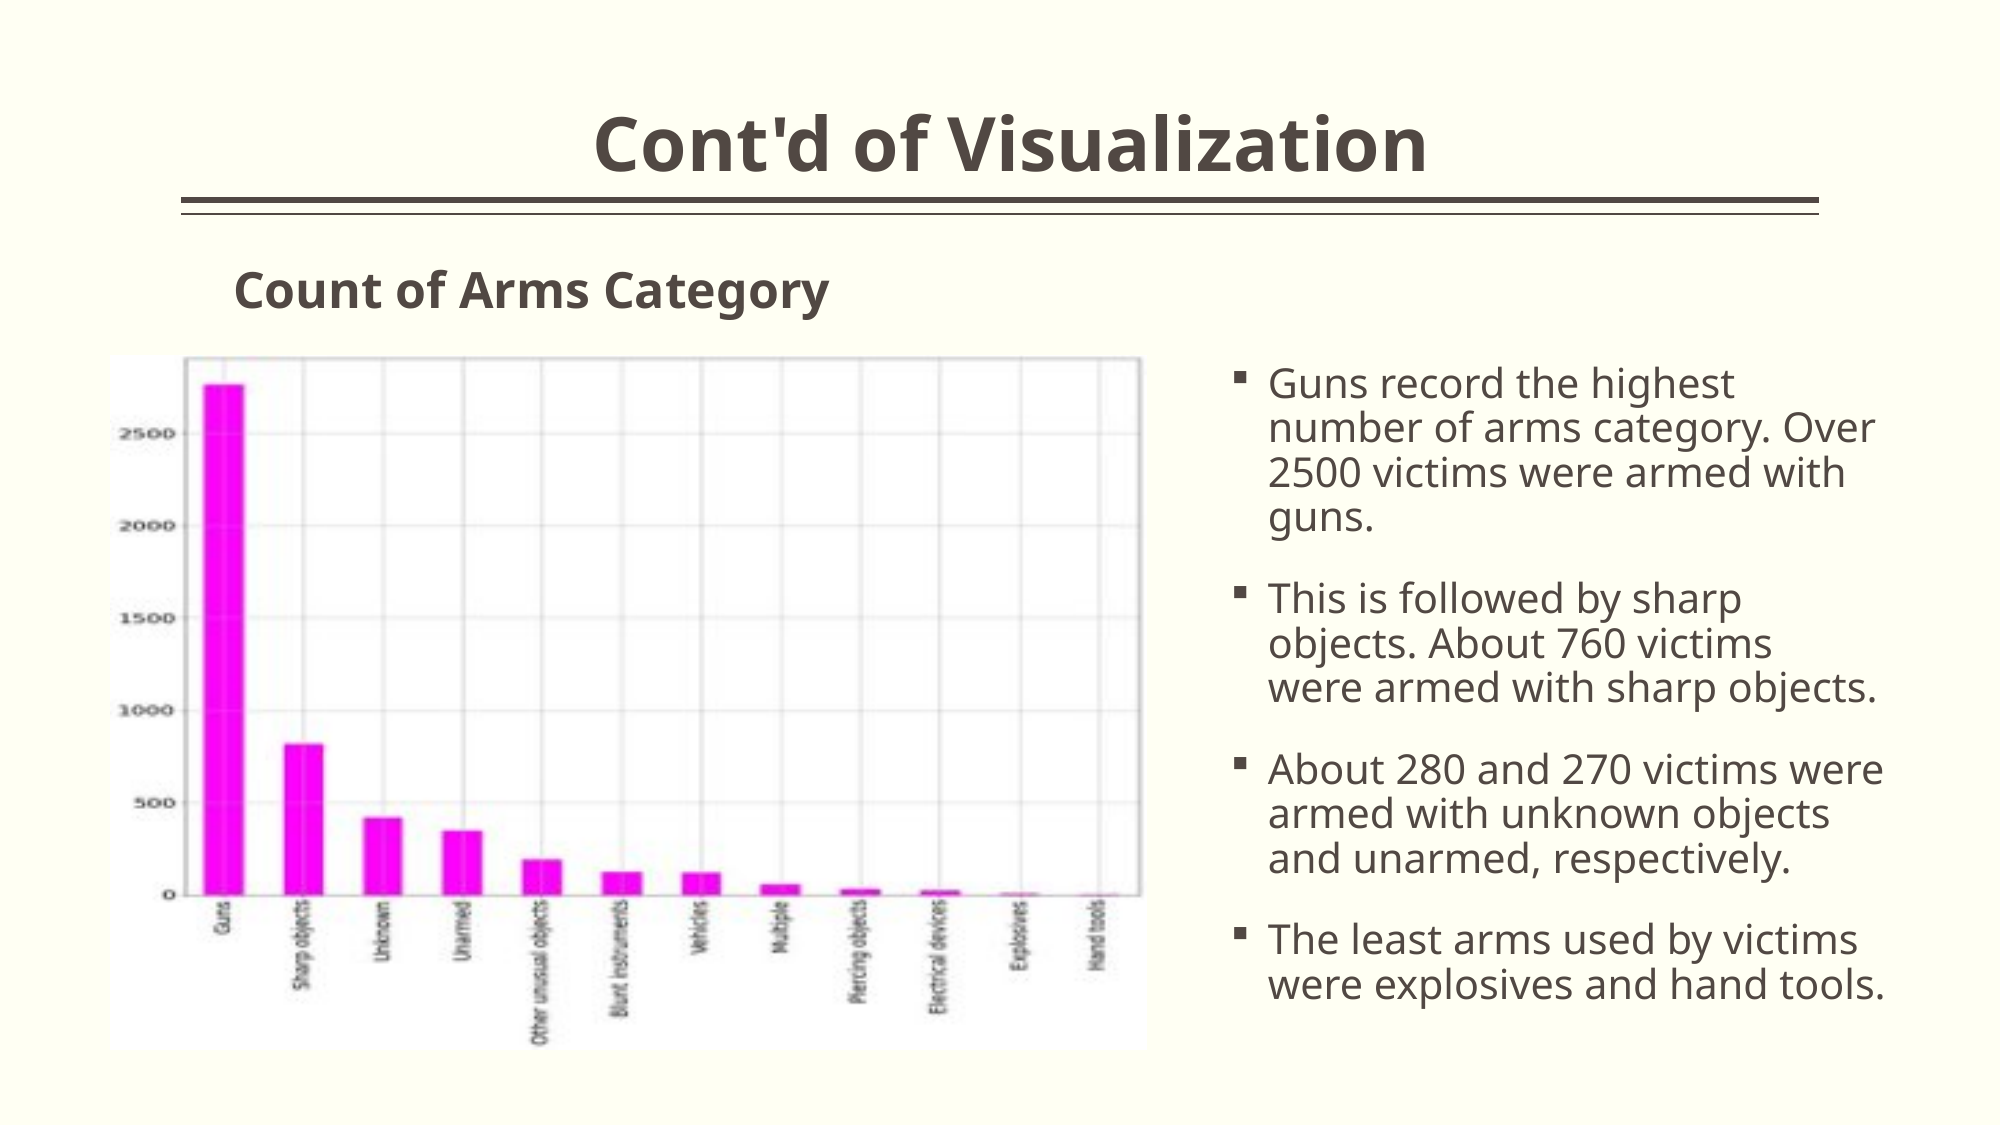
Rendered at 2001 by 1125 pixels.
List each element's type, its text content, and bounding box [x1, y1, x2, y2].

list Count of Arms Category [233, 191, 1041, 327]
title Cont'd of Visualization [193, 78, 1831, 259]
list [110, 355, 1147, 1050]
list Guns record the highest number of arms category. Over 2500 victims were armed with guns. This is followed by sharp objects. About 760 victims were armed with sharp objects. About 280 and 270 victims were armed with unknown objects and unarmed, respectively. The least arms used by victims were explosives and hand tools. [1230, 355, 1890, 1020]
